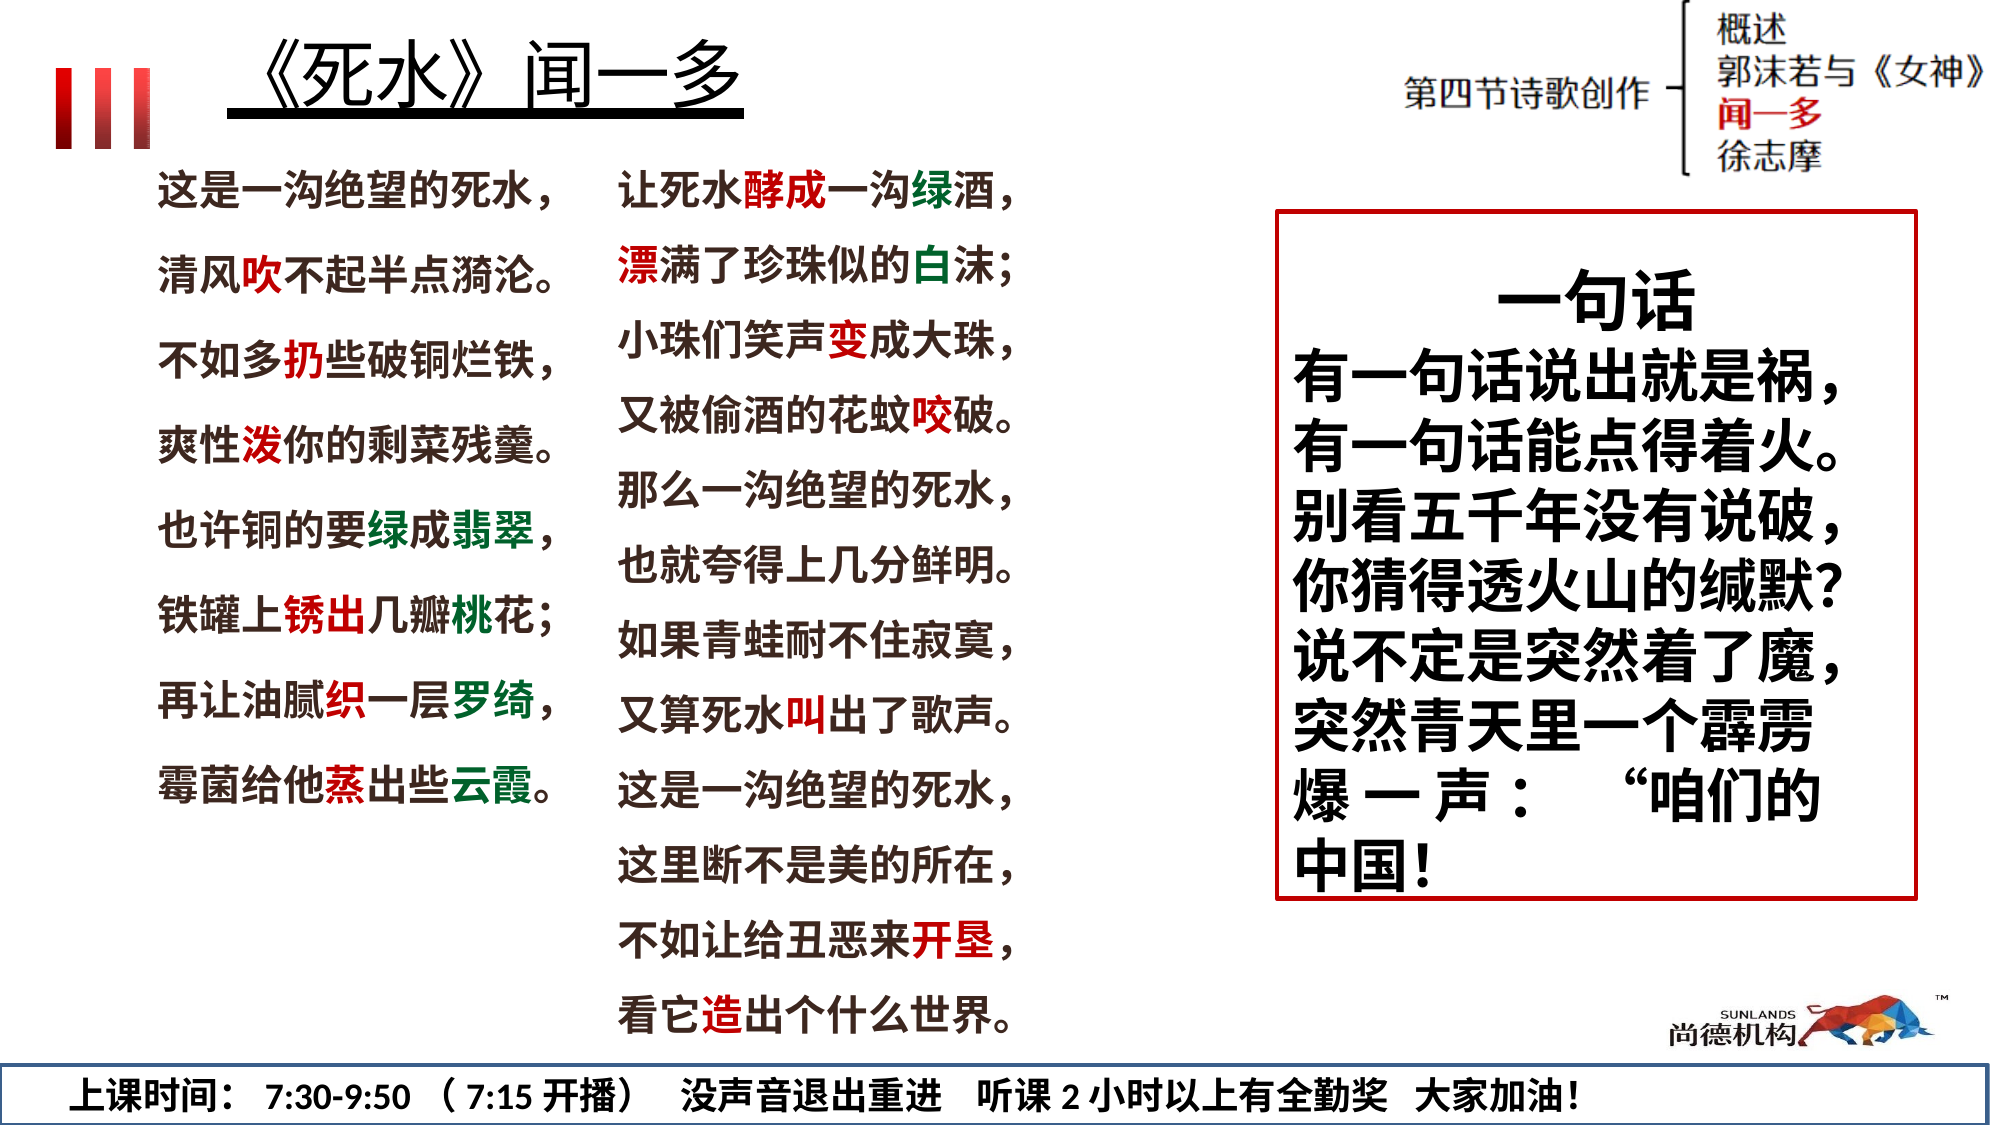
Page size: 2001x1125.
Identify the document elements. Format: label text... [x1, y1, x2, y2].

text_box [1403, 0, 1985, 178]
text_box 这是一沟绝望的死水， 清风吹不起半点漪沦。 不如多扔些破铜烂铁， 爽性泼你的剩菜残羹。 也许铜的要绿成翡翠， 铁罐上锈出几瓣桃花； 再让油腻织一层罗绮， 霉菌给他蒸出些云霞。 [155, 161, 578, 809]
picture [55, 68, 72, 149]
text_box 让死水酵成一沟绿酒， 漂满了珍珠似的白沫； 小珠们笑声变成大珠， 又被偷酒的花蚊咬破。 那么一沟绝望的死水， 也就夸得上几分鲜明。 如果青蛙耐不住寂寞， 又算死水叫出了歌声。 这是一沟绝望的死水， 这里断不是美的所在， 不如让给丑恶来开垦， 看它造出个什么世界。 [615, 136, 1038, 1039]
text_box [1666, 989, 1951, 1051]
text_box [133, 68, 150, 149]
title 《死水》闻一多 [225, 25, 746, 216]
text_box 一句话 有一句话说出就是祸， 有一句话能点得着火。 别看五千年没有说破， 你猜得透火山的缄默？ 说不定是突然着了魔， 突然青天里一个霹雳 爆 一 声 ： “咱们的中国！ [1277, 211, 1917, 899]
picture [95, 68, 112, 149]
